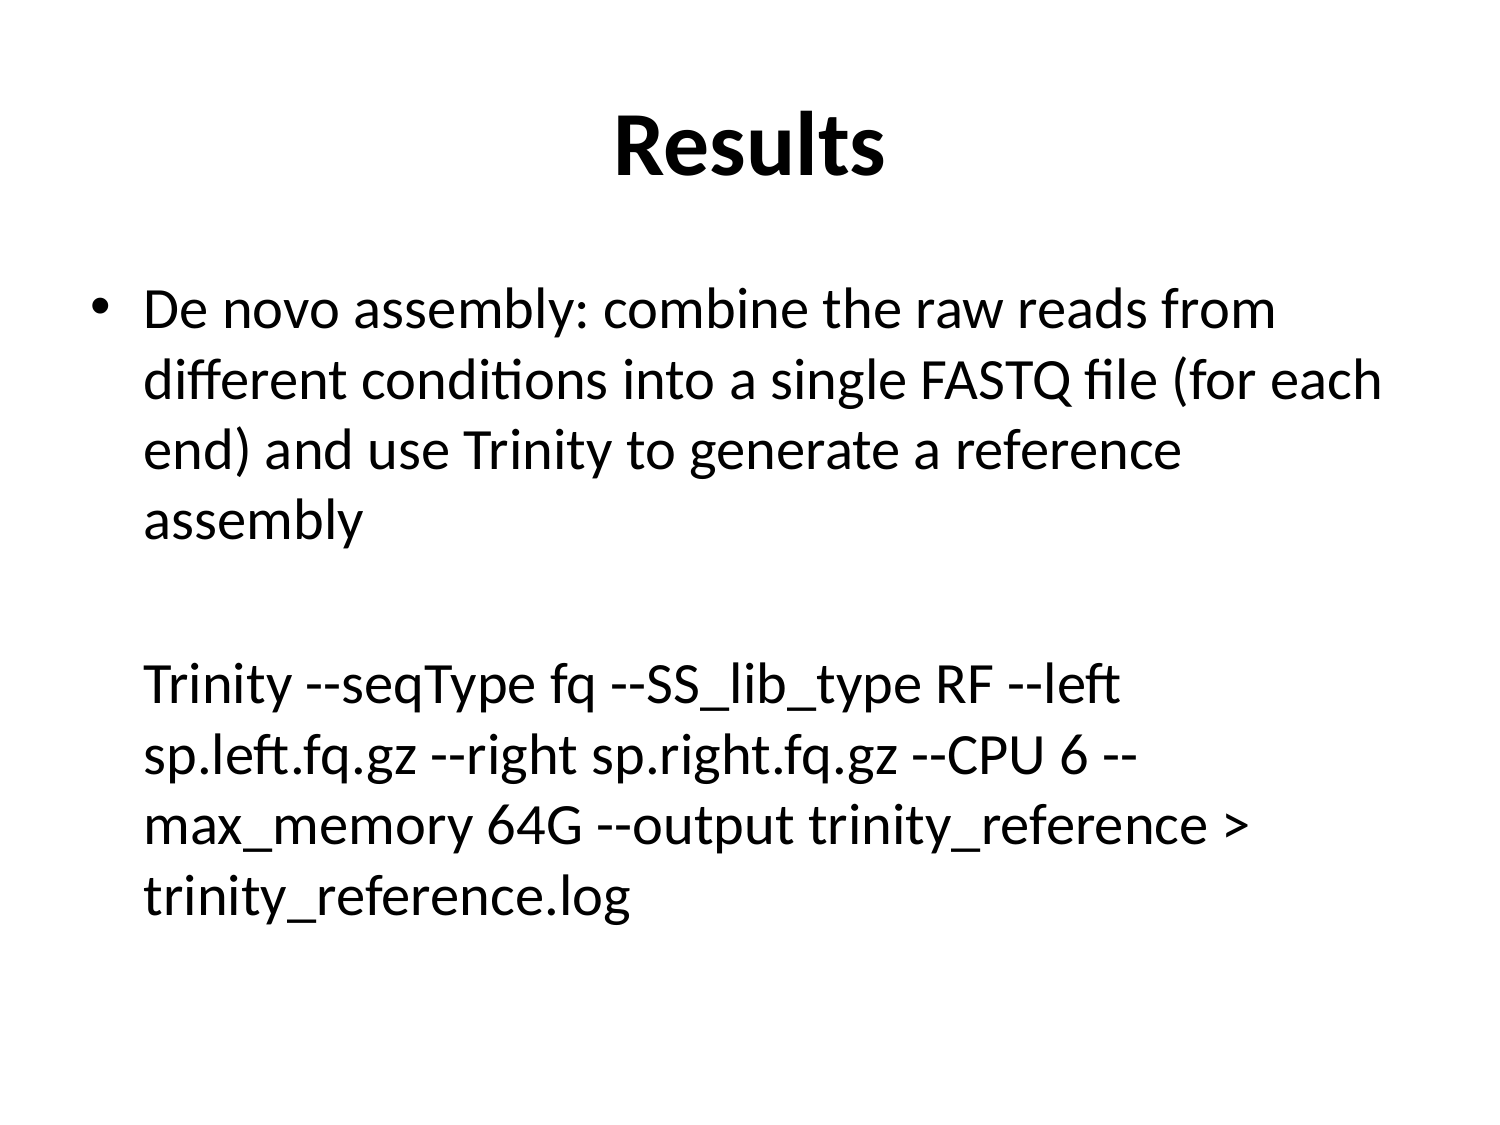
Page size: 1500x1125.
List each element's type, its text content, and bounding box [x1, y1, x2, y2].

title Results [75, 45, 1425, 233]
list De novo assembly: combine the raw reads from different conditions into a single FASTQ file (for each end) and use Trinity to generate a reference assembly Trinity --seqType fq --SS_lib_type RF --left sp.left.fq.gz --right sp.right.fq.gz --CPU 6 --max_memory 64G --output trinity_reference > trinity_reference.log [75, 262, 1425, 1005]
